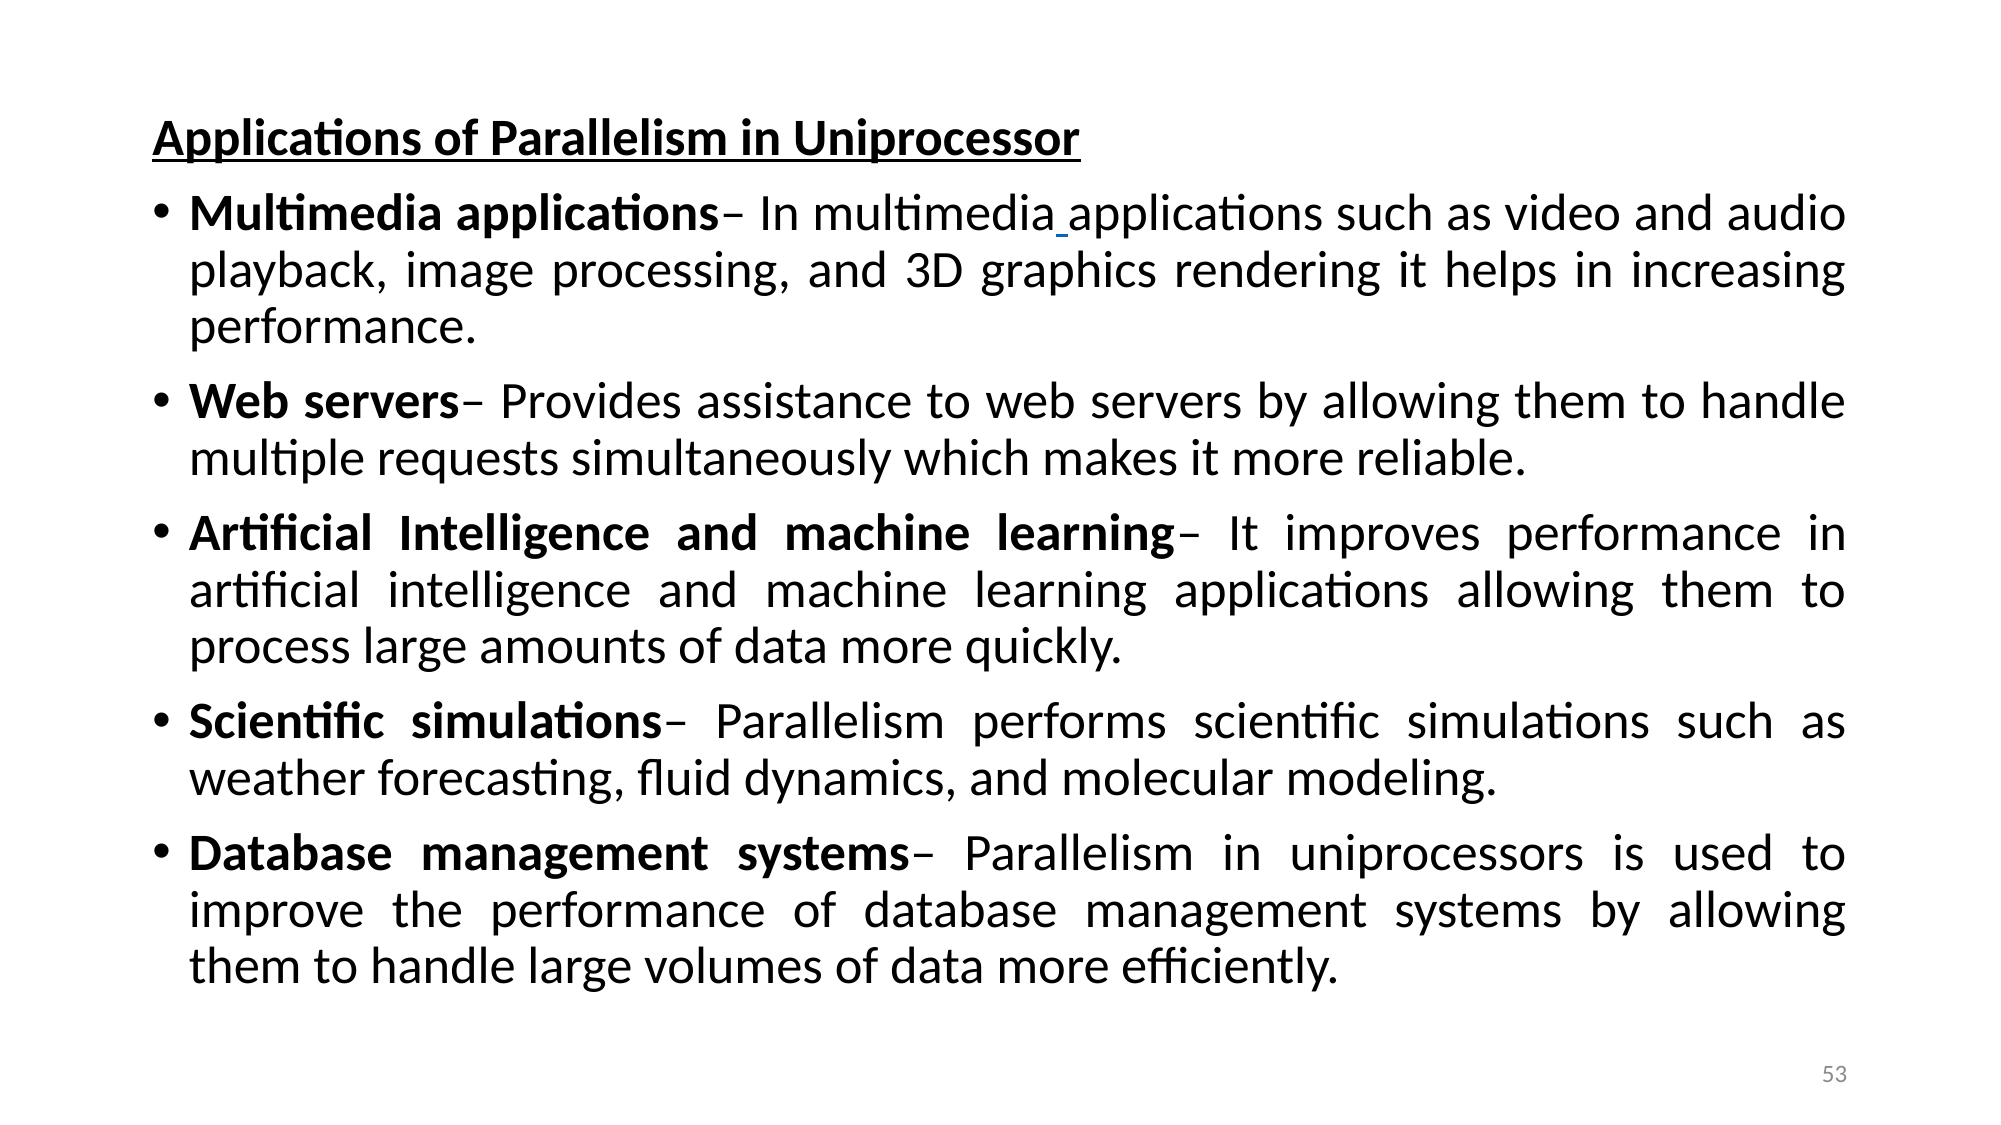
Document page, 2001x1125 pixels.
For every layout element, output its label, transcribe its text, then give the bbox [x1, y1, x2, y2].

slide_number 53 [1412, 1042, 1863, 1103]
list Applications of Parallelism in Uniprocessor Multimedia applications– In multimedia applications such as video and audio playback, image processing, and 3D graphics rendering it helps in increasing performance. Web servers– Provides assistance to web servers by allowing them to handle multiple requests simultaneously which makes it more reliable. Artificial Intelligence and machine learning– It improves performance in artificial intelligence and machine learning applications allowing them to process large amounts of data more quickly. Scientific simulations– Parallelism performs scientific simulations such as weather forecasting, fluid dynamics, and molecular modeling. Database management systems– Parallelism in uniprocessors is used to improve the performance of database management systems by allowing them to handle large volumes of data more efficiently. [137, 102, 1863, 1014]
